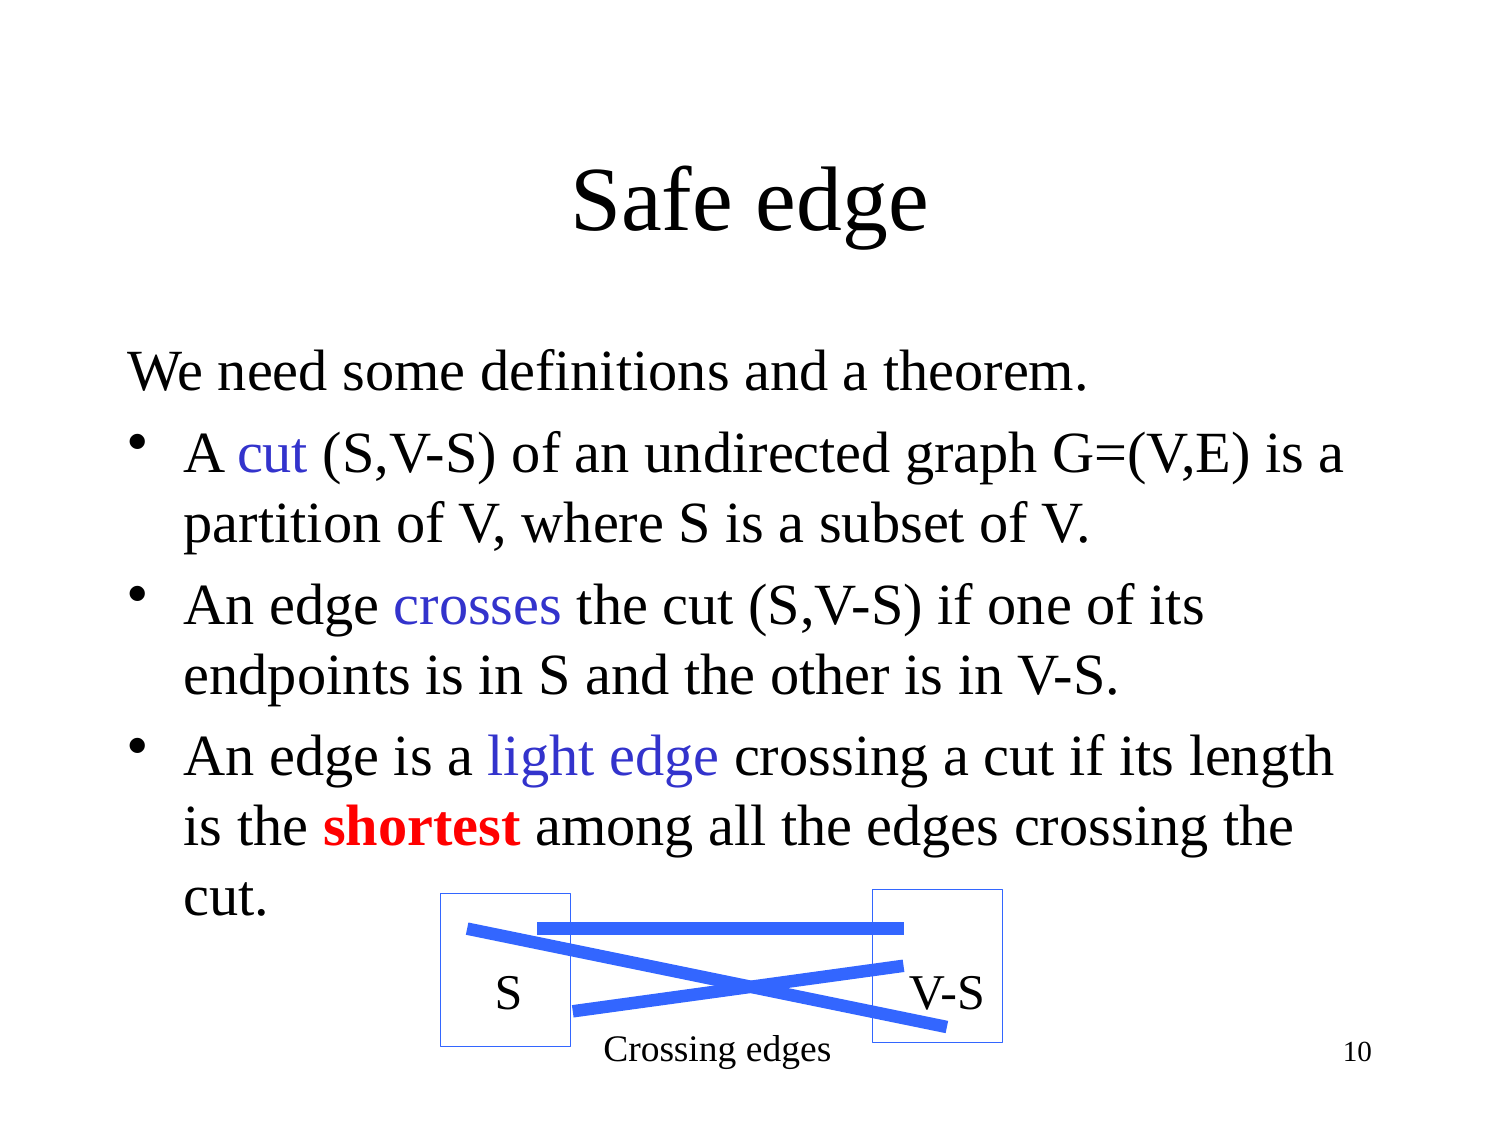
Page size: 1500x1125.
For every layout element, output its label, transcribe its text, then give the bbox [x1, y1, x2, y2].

title Safe edge [112, 99, 1388, 288]
text_box [872, 888, 1002, 952]
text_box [466, 928, 948, 1029]
slide_number 10 [1074, 1025, 1388, 1100]
text_box V-S [951, 952, 1003, 1027]
list We need some definitions and a theorem. A cut (S,V-S) of an undirected graph G=(V,E) is a partition of V, where S is a subset of V. An edge crosses the cut (S,V-S) if one of its endpoints is in S and the other is in V-S. An edge is a light edge crossing a cut if its length is the shortest among all the edges crossing the cut. [112, 324, 1388, 1000]
text_box [872, 1027, 1002, 1043]
text_box Crossing edges [578, 1037, 857, 1077]
text_box [440, 893, 571, 1047]
